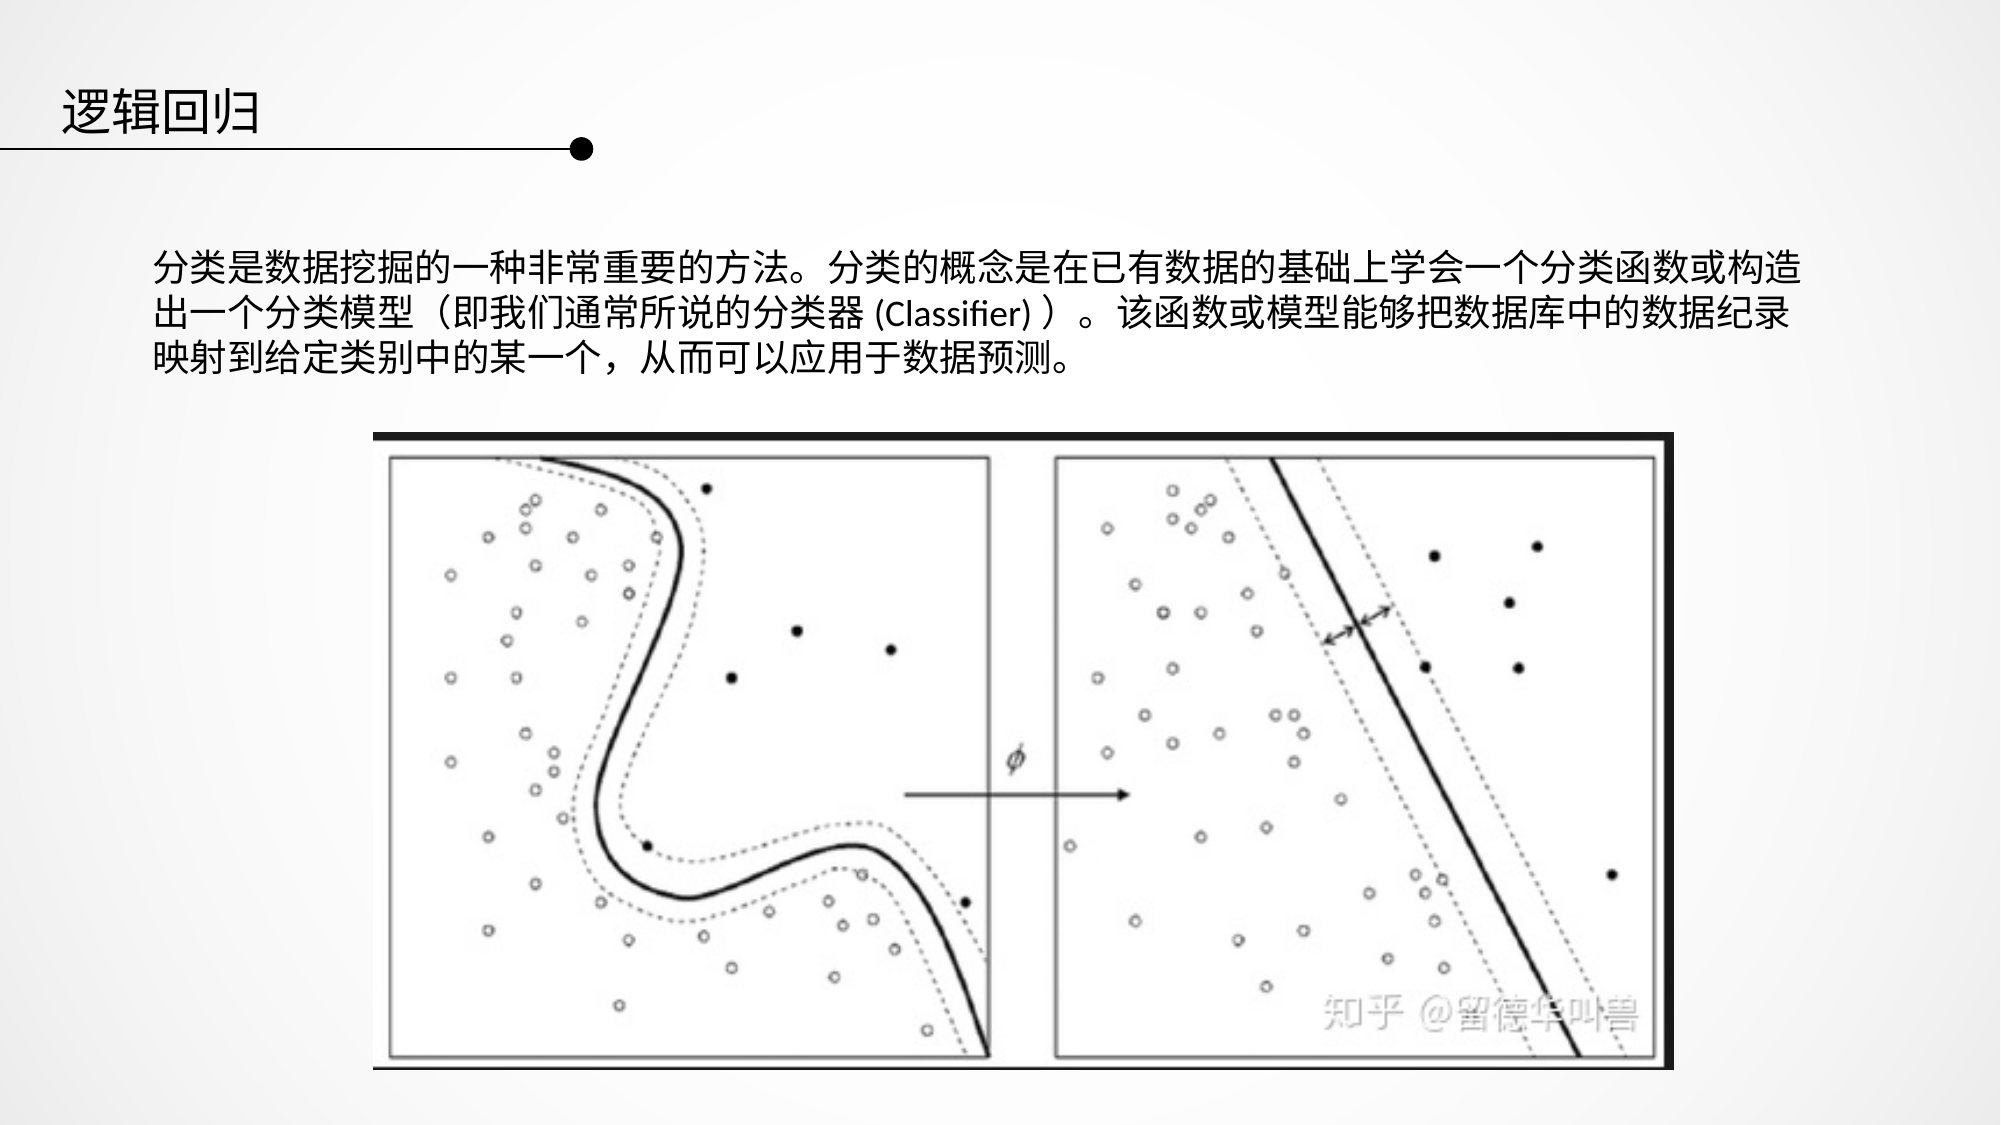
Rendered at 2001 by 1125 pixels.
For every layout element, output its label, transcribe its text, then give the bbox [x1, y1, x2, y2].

picture [373, 432, 1674, 1070]
text_box 逻辑回归 [46, 73, 566, 148]
text_box 分类是数据挖掘的一种非常重要的方法。分类的概念是在已有数据的基础上学会一个分类函数或构造出一个分类模型（即我们通常所说的分类器(Classifier)）。该函数或模型能够把数据库中的数据纪录映射到给定类别中的某一个，从而可以应用于数据预测。 [137, 236, 1839, 387]
text_box [567, 135, 596, 163]
